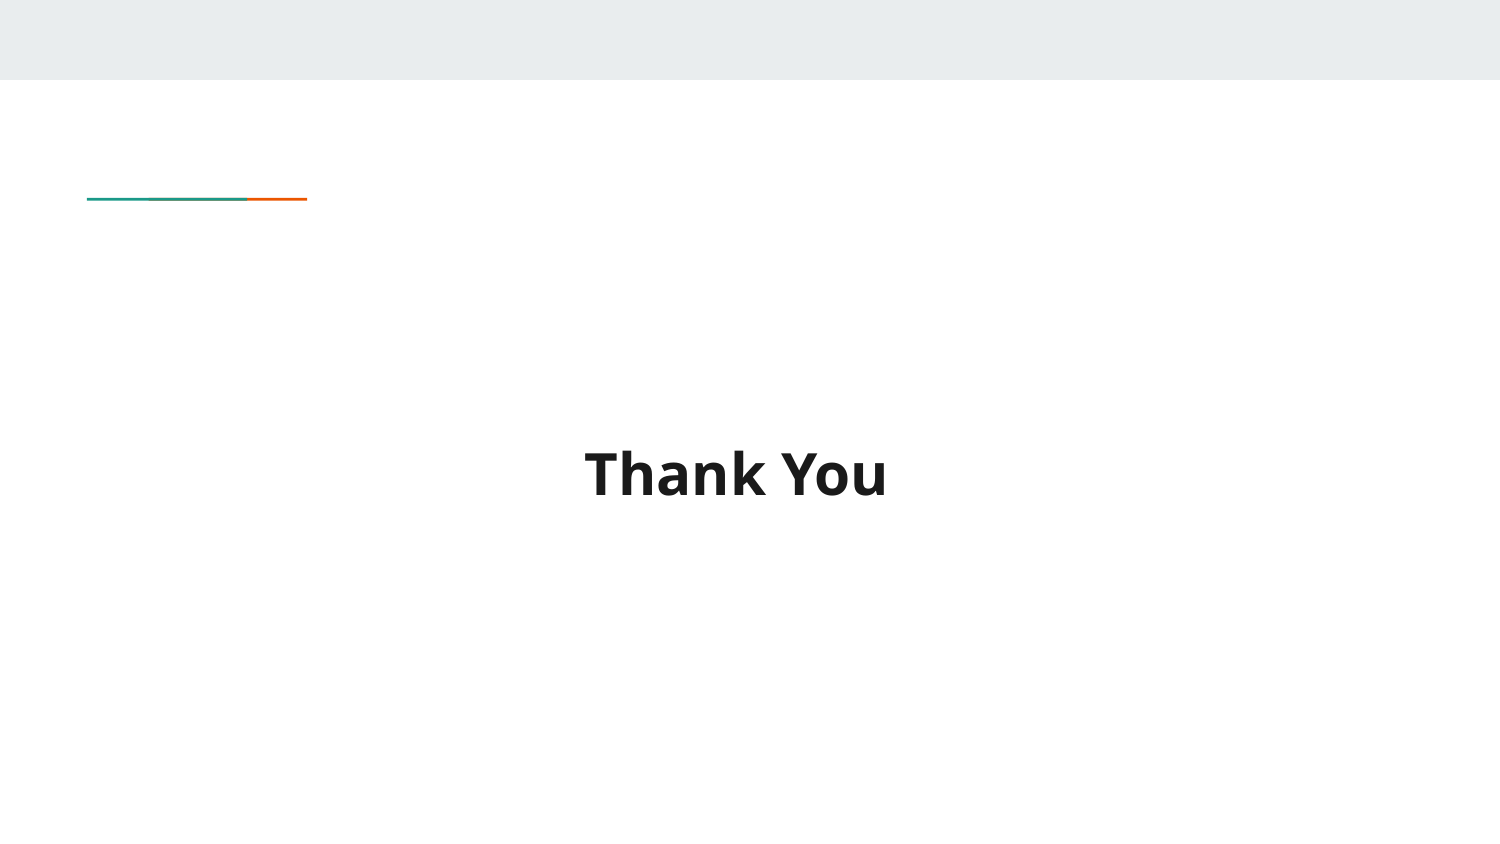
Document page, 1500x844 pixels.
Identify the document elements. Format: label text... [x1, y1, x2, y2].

title Thank You [569, 421, 1500, 510]
